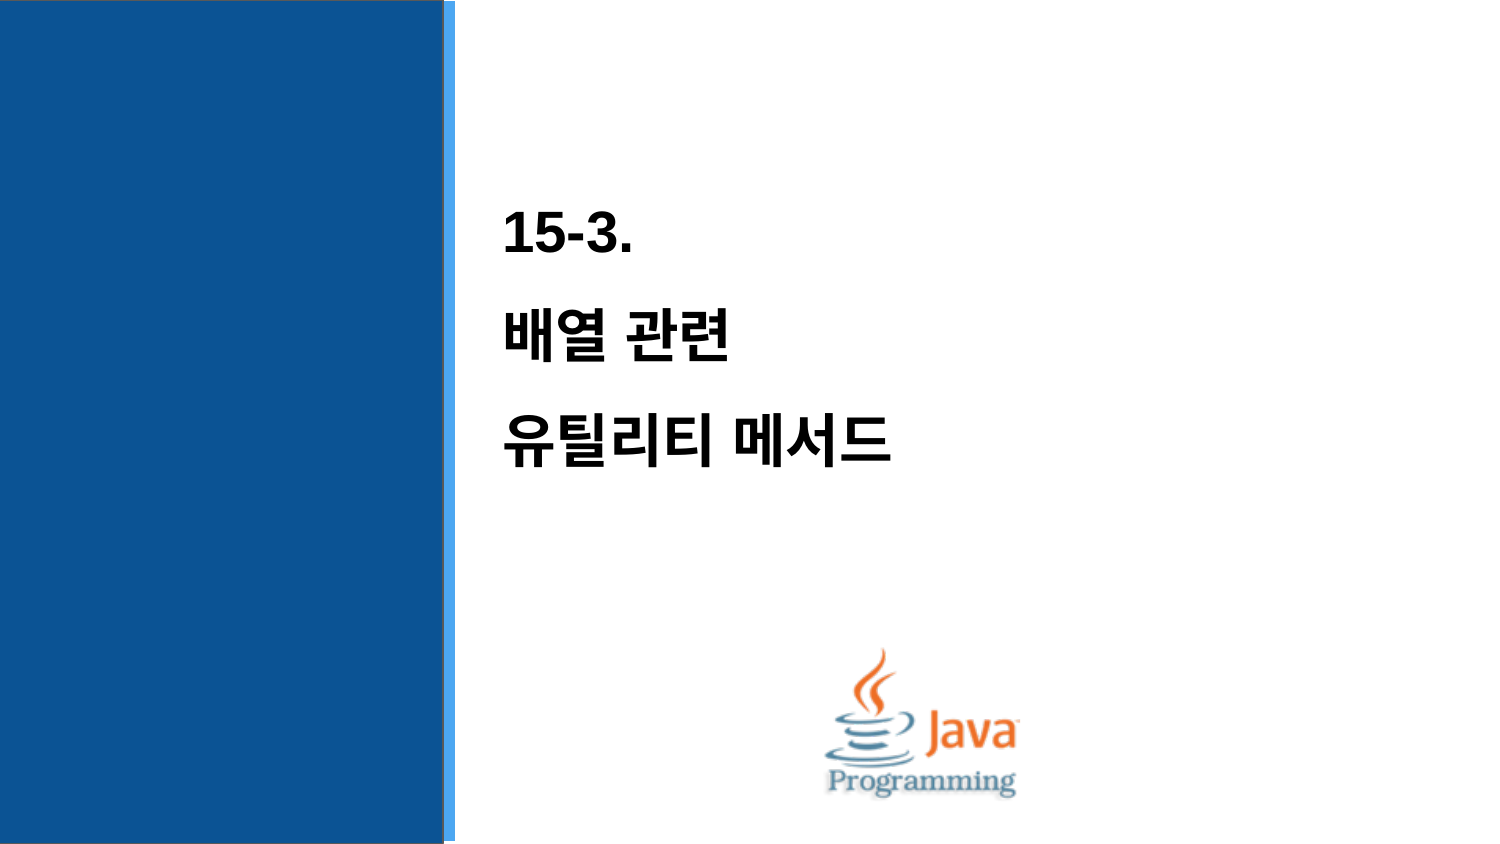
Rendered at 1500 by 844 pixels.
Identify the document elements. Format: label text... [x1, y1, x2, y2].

picture [823, 626, 1021, 823]
title 15-3. 배열 관련 유틸리티 메서드 [487, 143, 1357, 437]
picture [444, 0, 455, 844]
